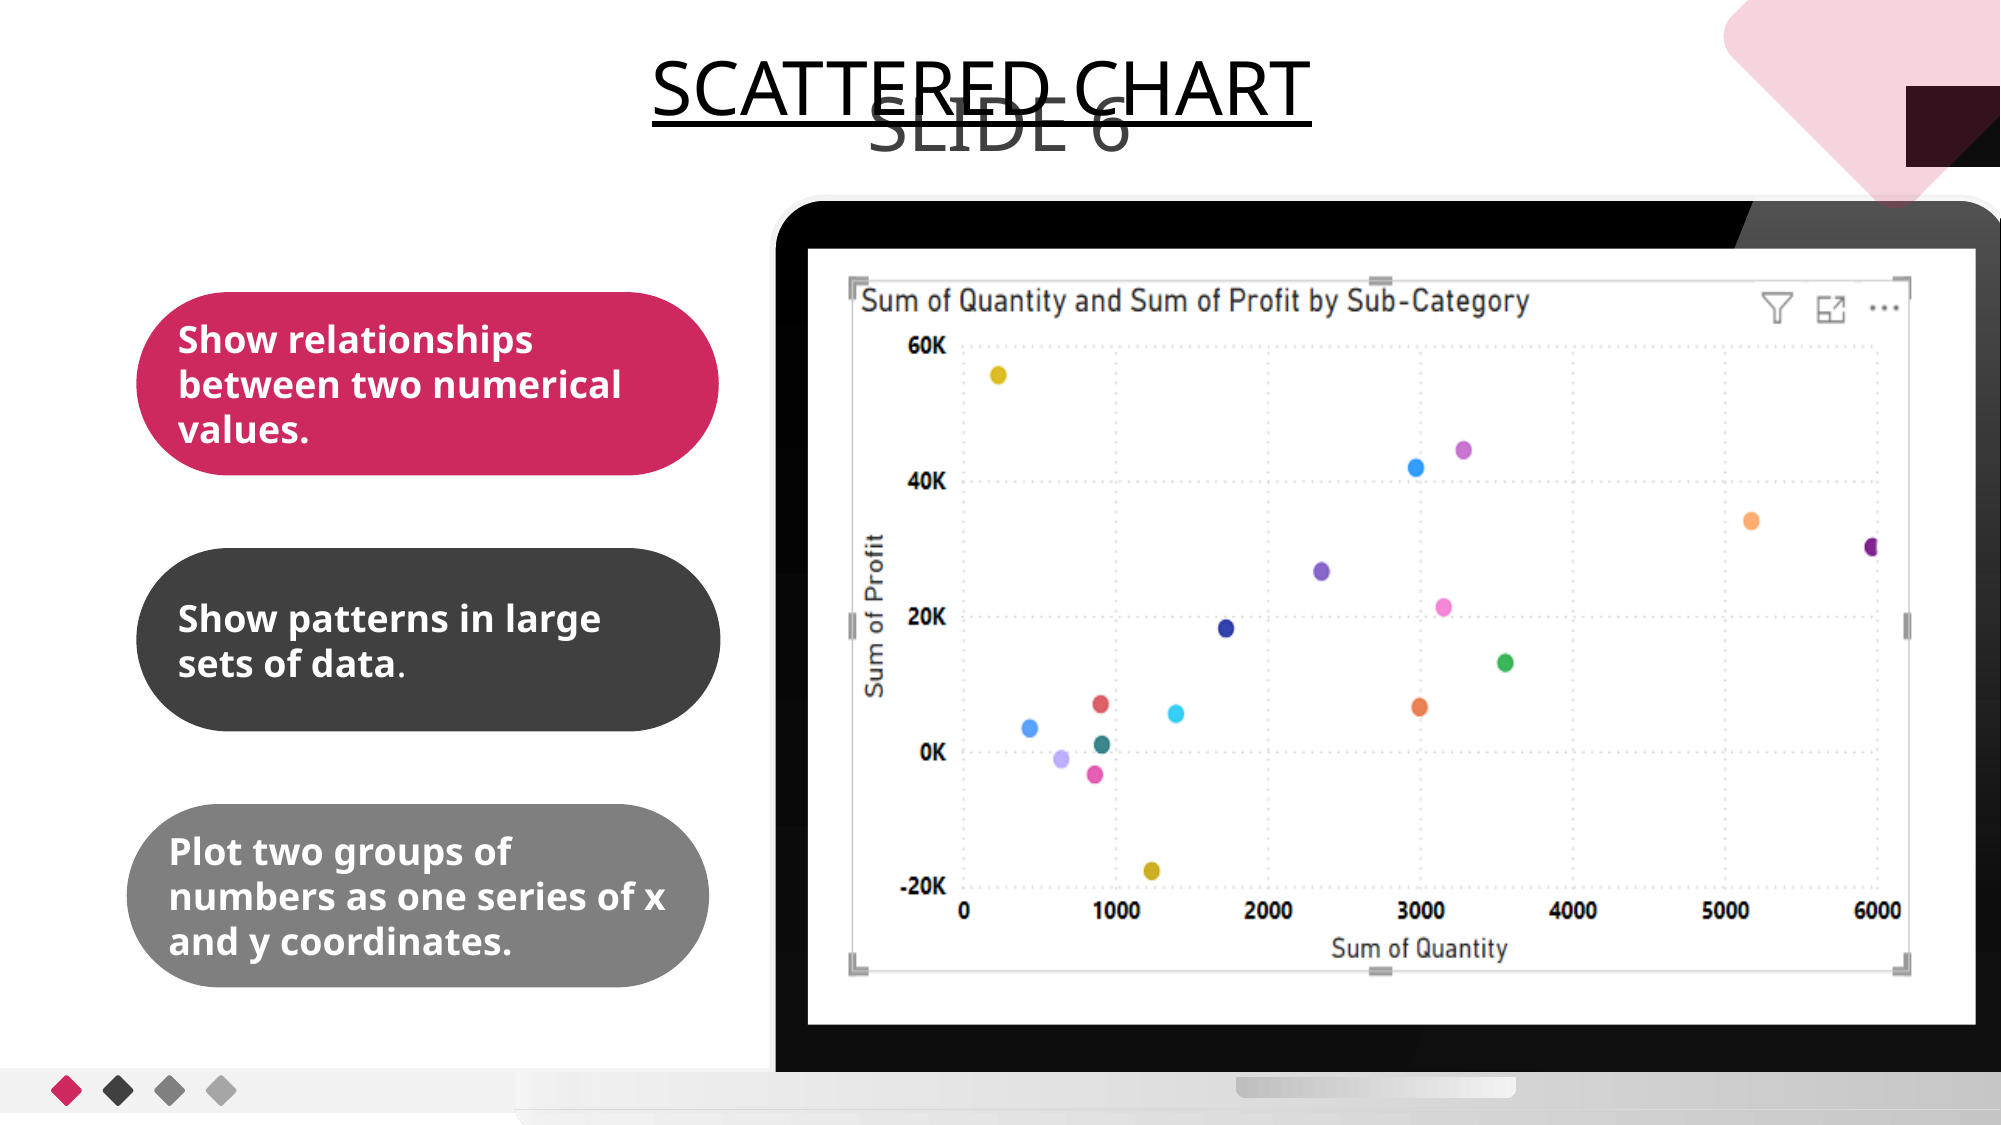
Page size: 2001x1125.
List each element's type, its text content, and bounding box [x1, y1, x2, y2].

title Slide 6 [137, 86, 1863, 169]
text_box Show relationships between two numerical values. [135, 291, 514, 477]
text_box [1722, 0, 2000, 197]
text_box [514, 197, 2000, 1125]
picture [841, 266, 1924, 988]
text_box SCATTERED CHART [636, 33, 1375, 138]
text_box Plot two groups of numbers as one series of x and y coordinates. [125, 803, 514, 989]
text_box Show patterns in large sets of data. [135, 547, 514, 733]
